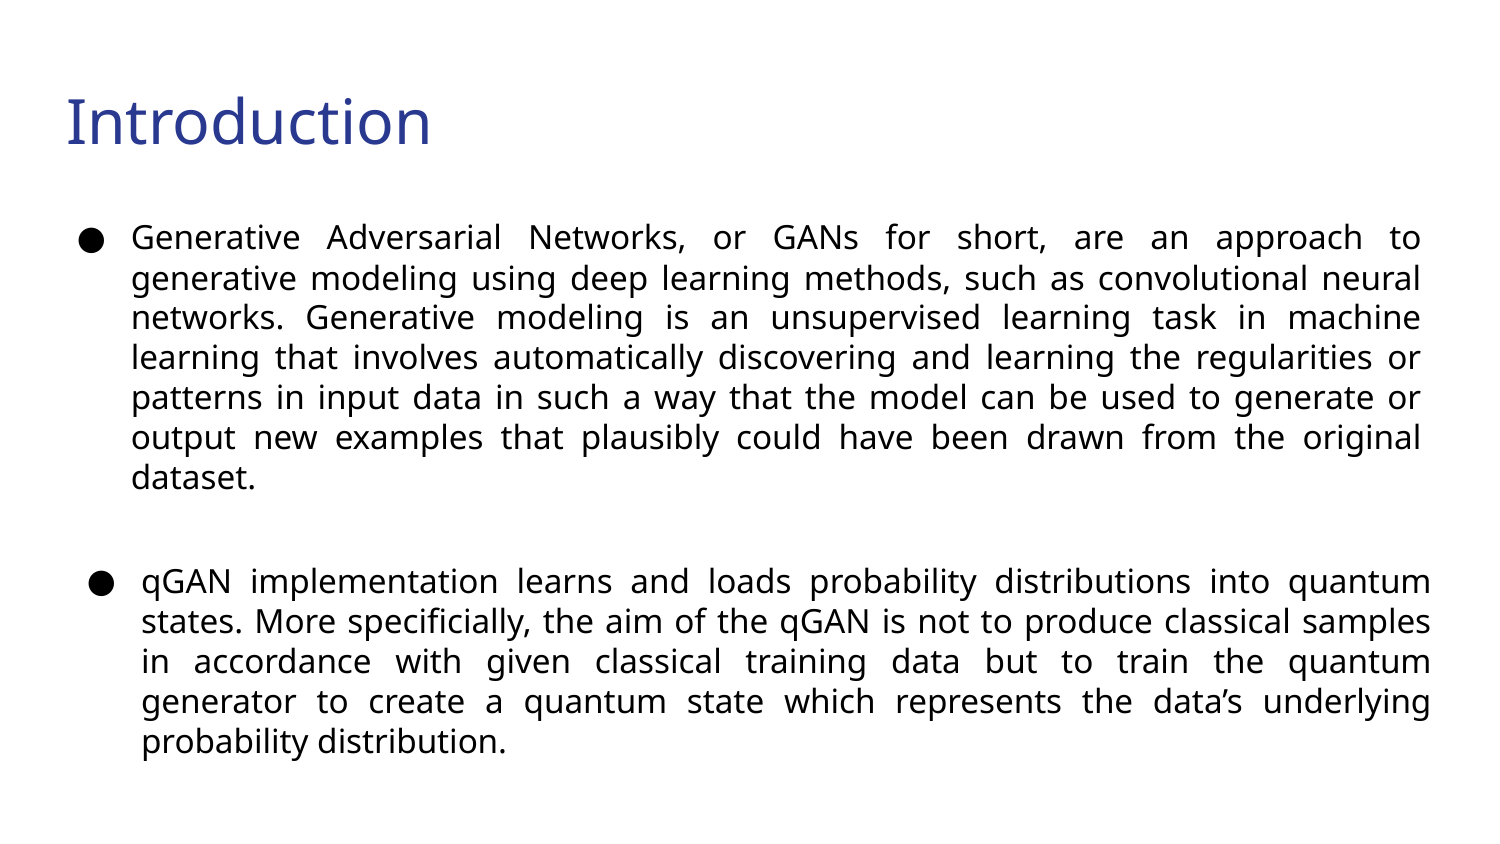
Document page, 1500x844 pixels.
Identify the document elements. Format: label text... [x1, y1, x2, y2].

text_box qGAN implementation learns and loads probability distributions into quantum states. More specificially, the aim of the qGAN is not to produce classical samples in accordance with given classical training data but to train the quantum generator to create a quantum state which represents the data’s underlying probability distribution. [51, 545, 1449, 775]
text_box Generative Adversarial Networks, or GANs for short, are an approach to generative modeling using deep learning methods, such as convolutional neural networks. Generative modeling is an unsupervised learning task in machine learning that involves automatically discovering and learning the regularities or patterns in input data in such a way that the model can be used to generate or output new examples that plausibly could have been drawn from the original dataset. [40, 201, 1439, 512]
title Introduction [51, 67, 1449, 167]
